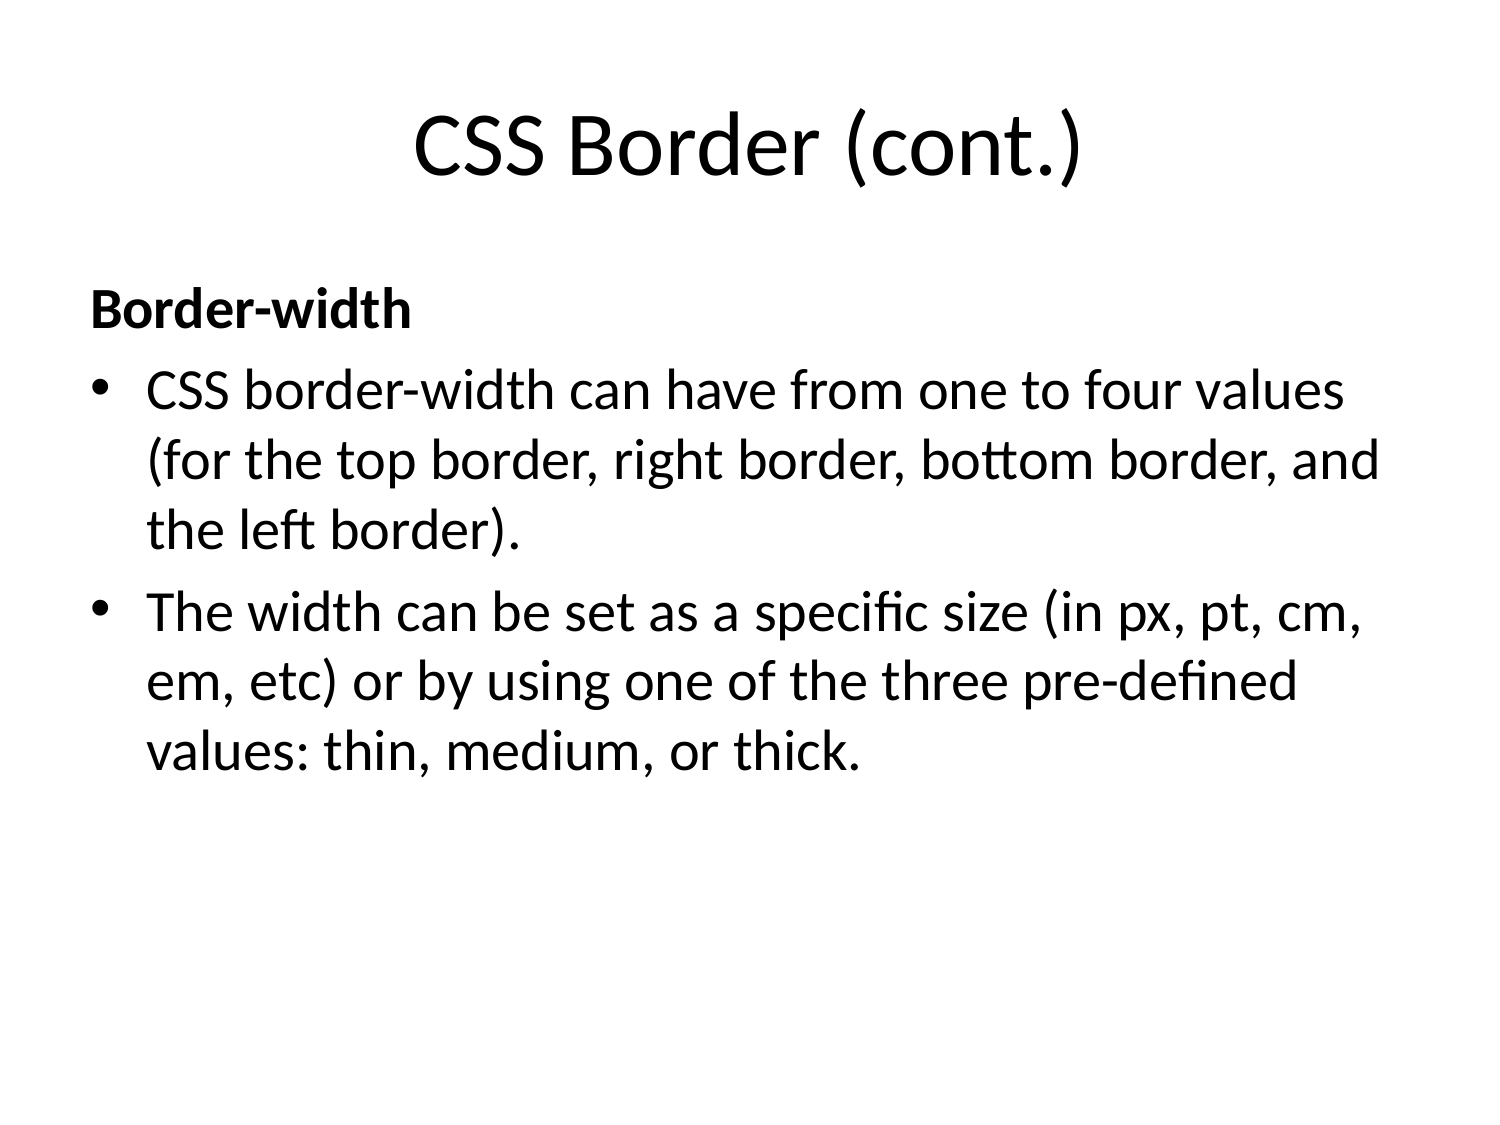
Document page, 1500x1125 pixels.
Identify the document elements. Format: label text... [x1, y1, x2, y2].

list Border-width CSS border-width can have from one to four values (for the top border, right border, bottom border, and the left border). The width can be set as a specific size (in px, pt, cm, em, etc) or by using one of the three pre-defined values: thin, medium, or thick. [75, 262, 1425, 1005]
title CSS Border (cont.) [75, 45, 1425, 233]
